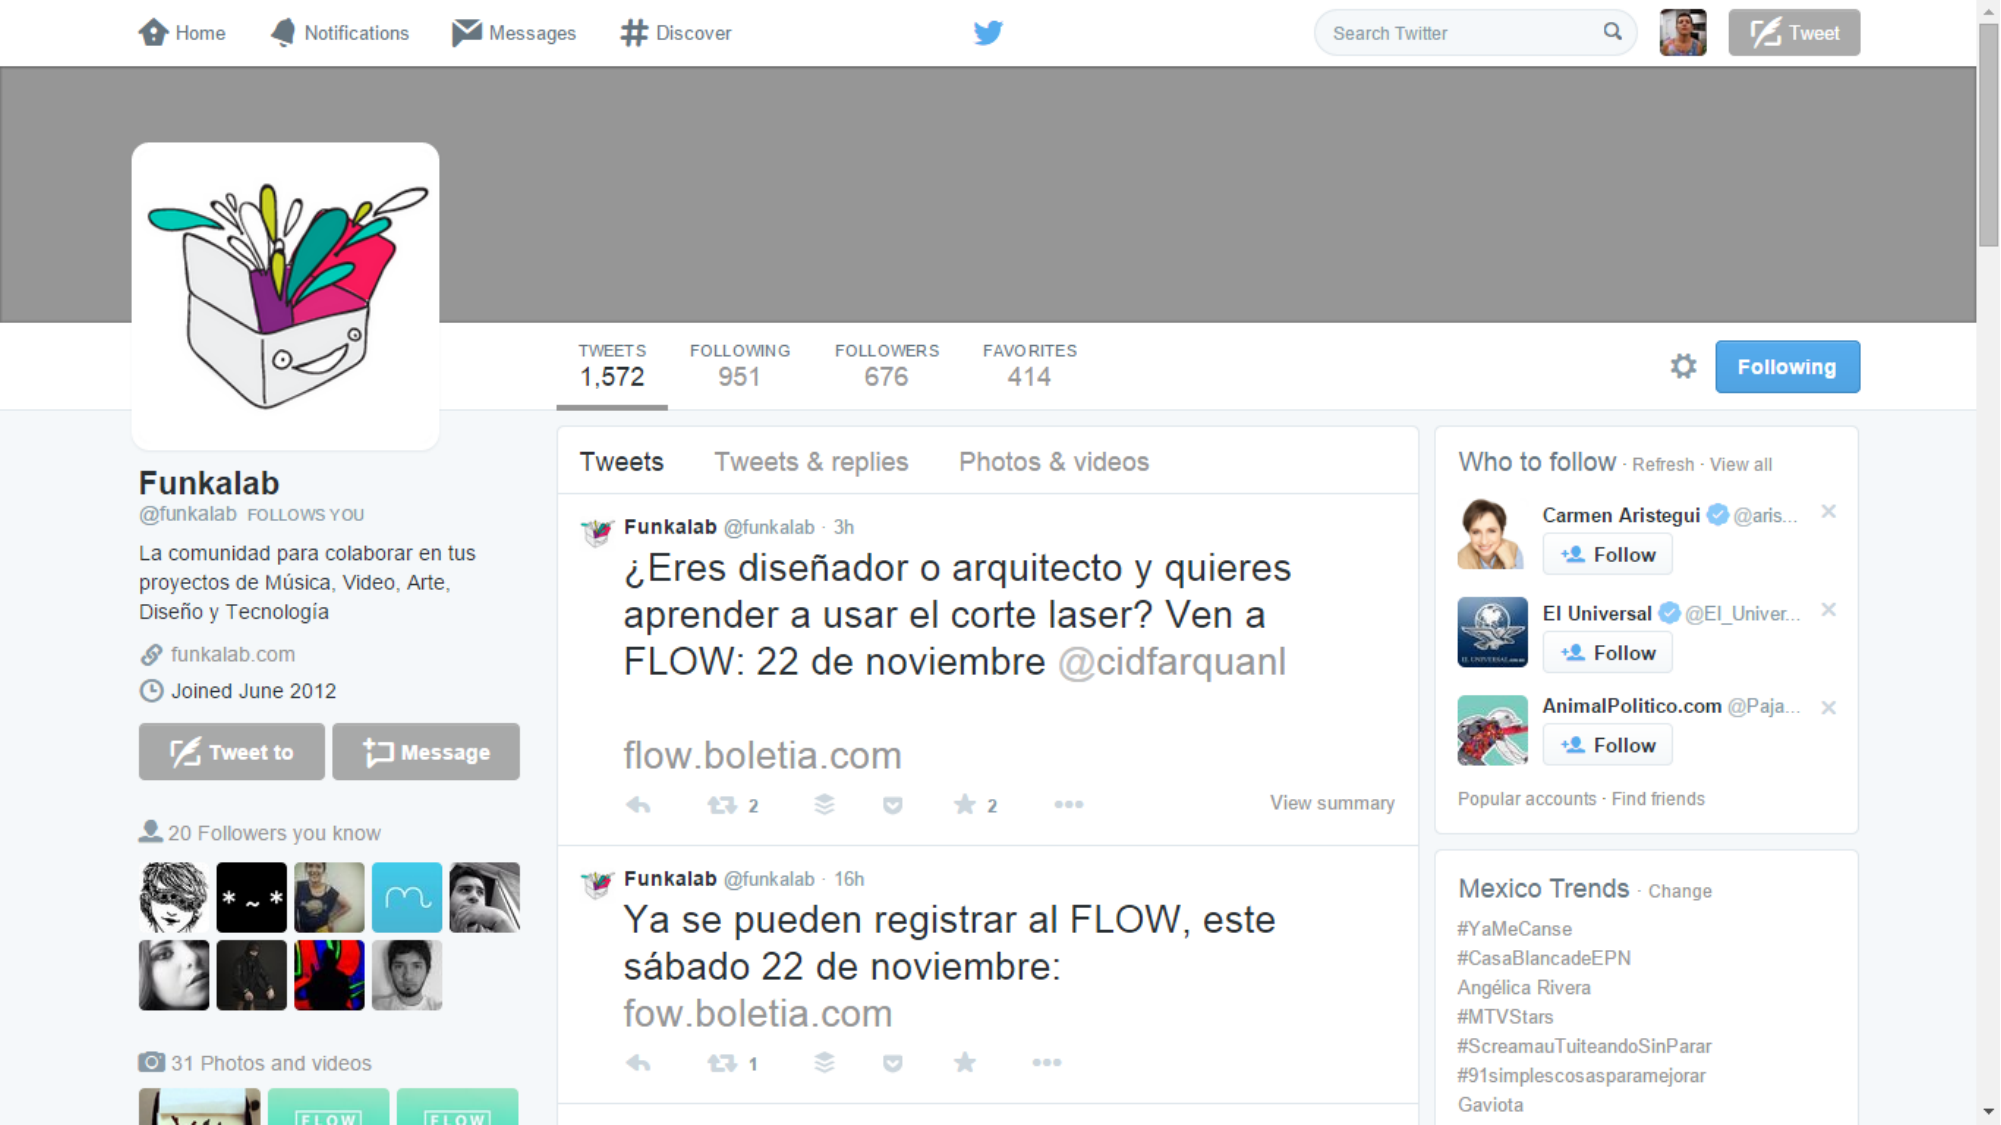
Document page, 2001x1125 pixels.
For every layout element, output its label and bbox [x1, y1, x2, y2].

list [0, 0, 2000, 1125]
